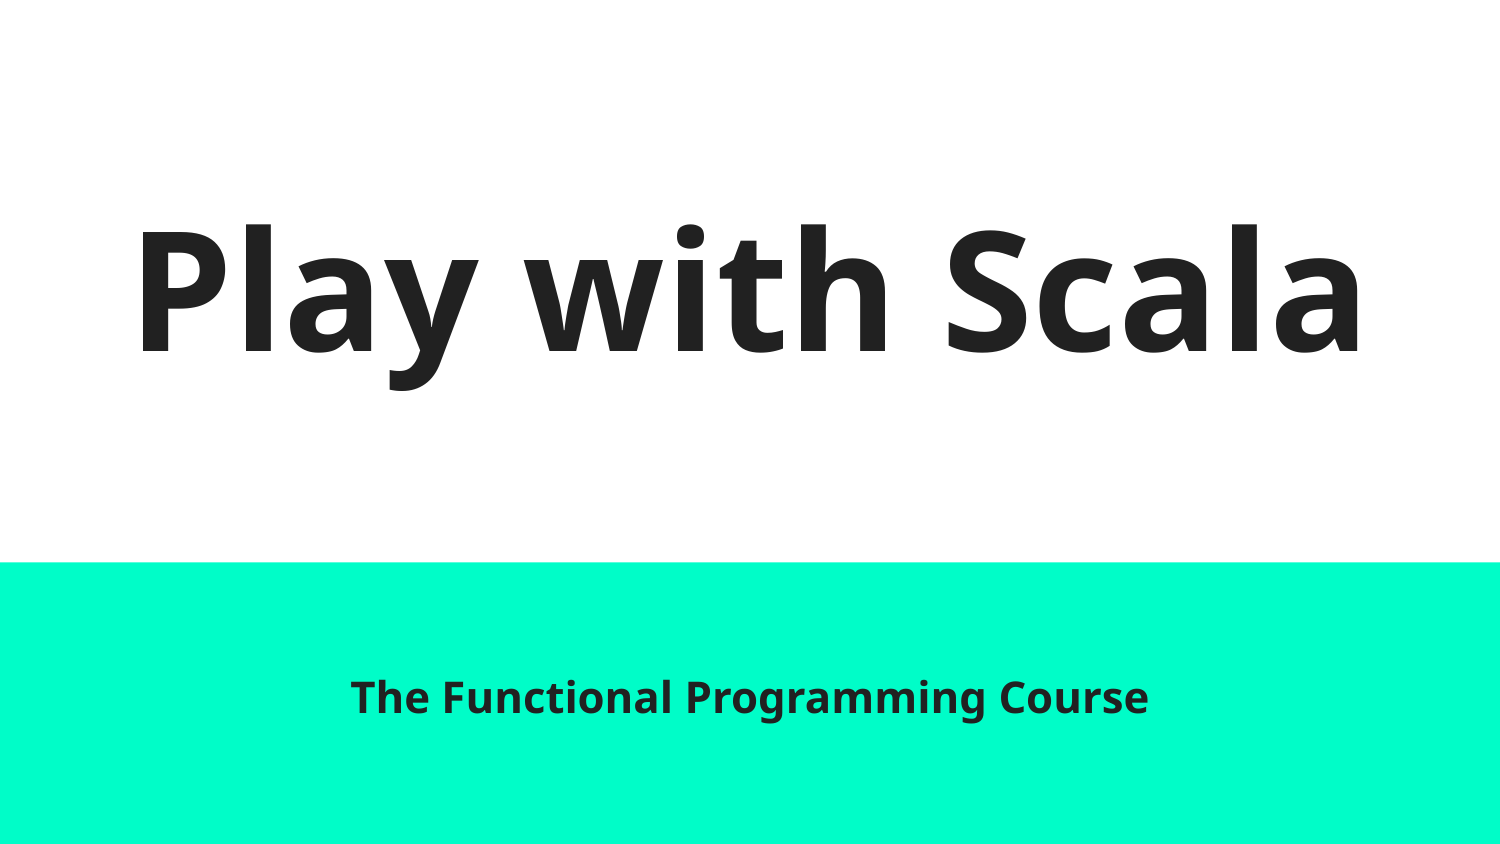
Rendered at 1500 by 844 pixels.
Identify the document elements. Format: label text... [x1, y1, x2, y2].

subtitle The Functional Programming Course [51, 638, 1449, 755]
title Play with Scala [51, 64, 1449, 506]
